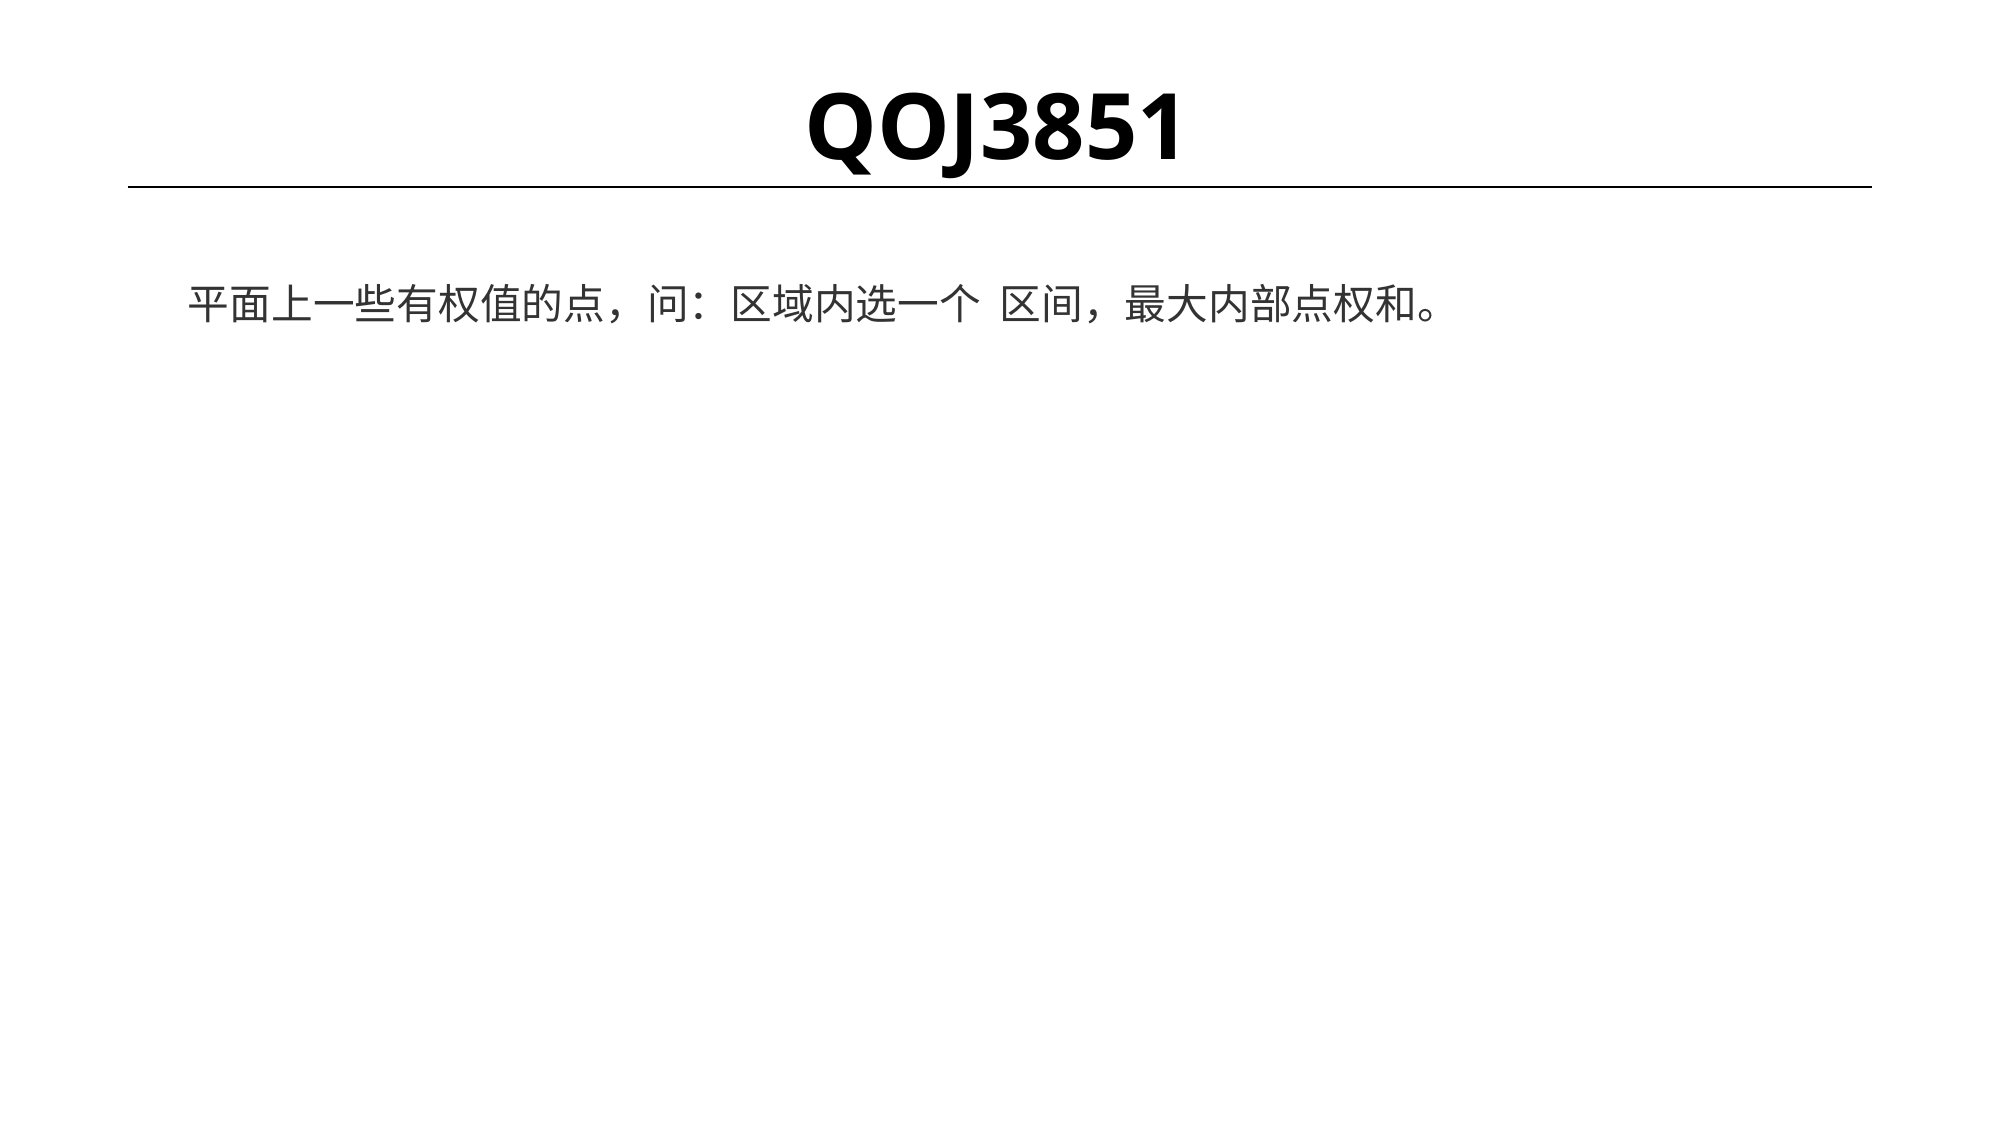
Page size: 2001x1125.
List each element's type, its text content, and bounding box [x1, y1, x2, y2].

title QOJ3851 [122, 35, 1873, 188]
